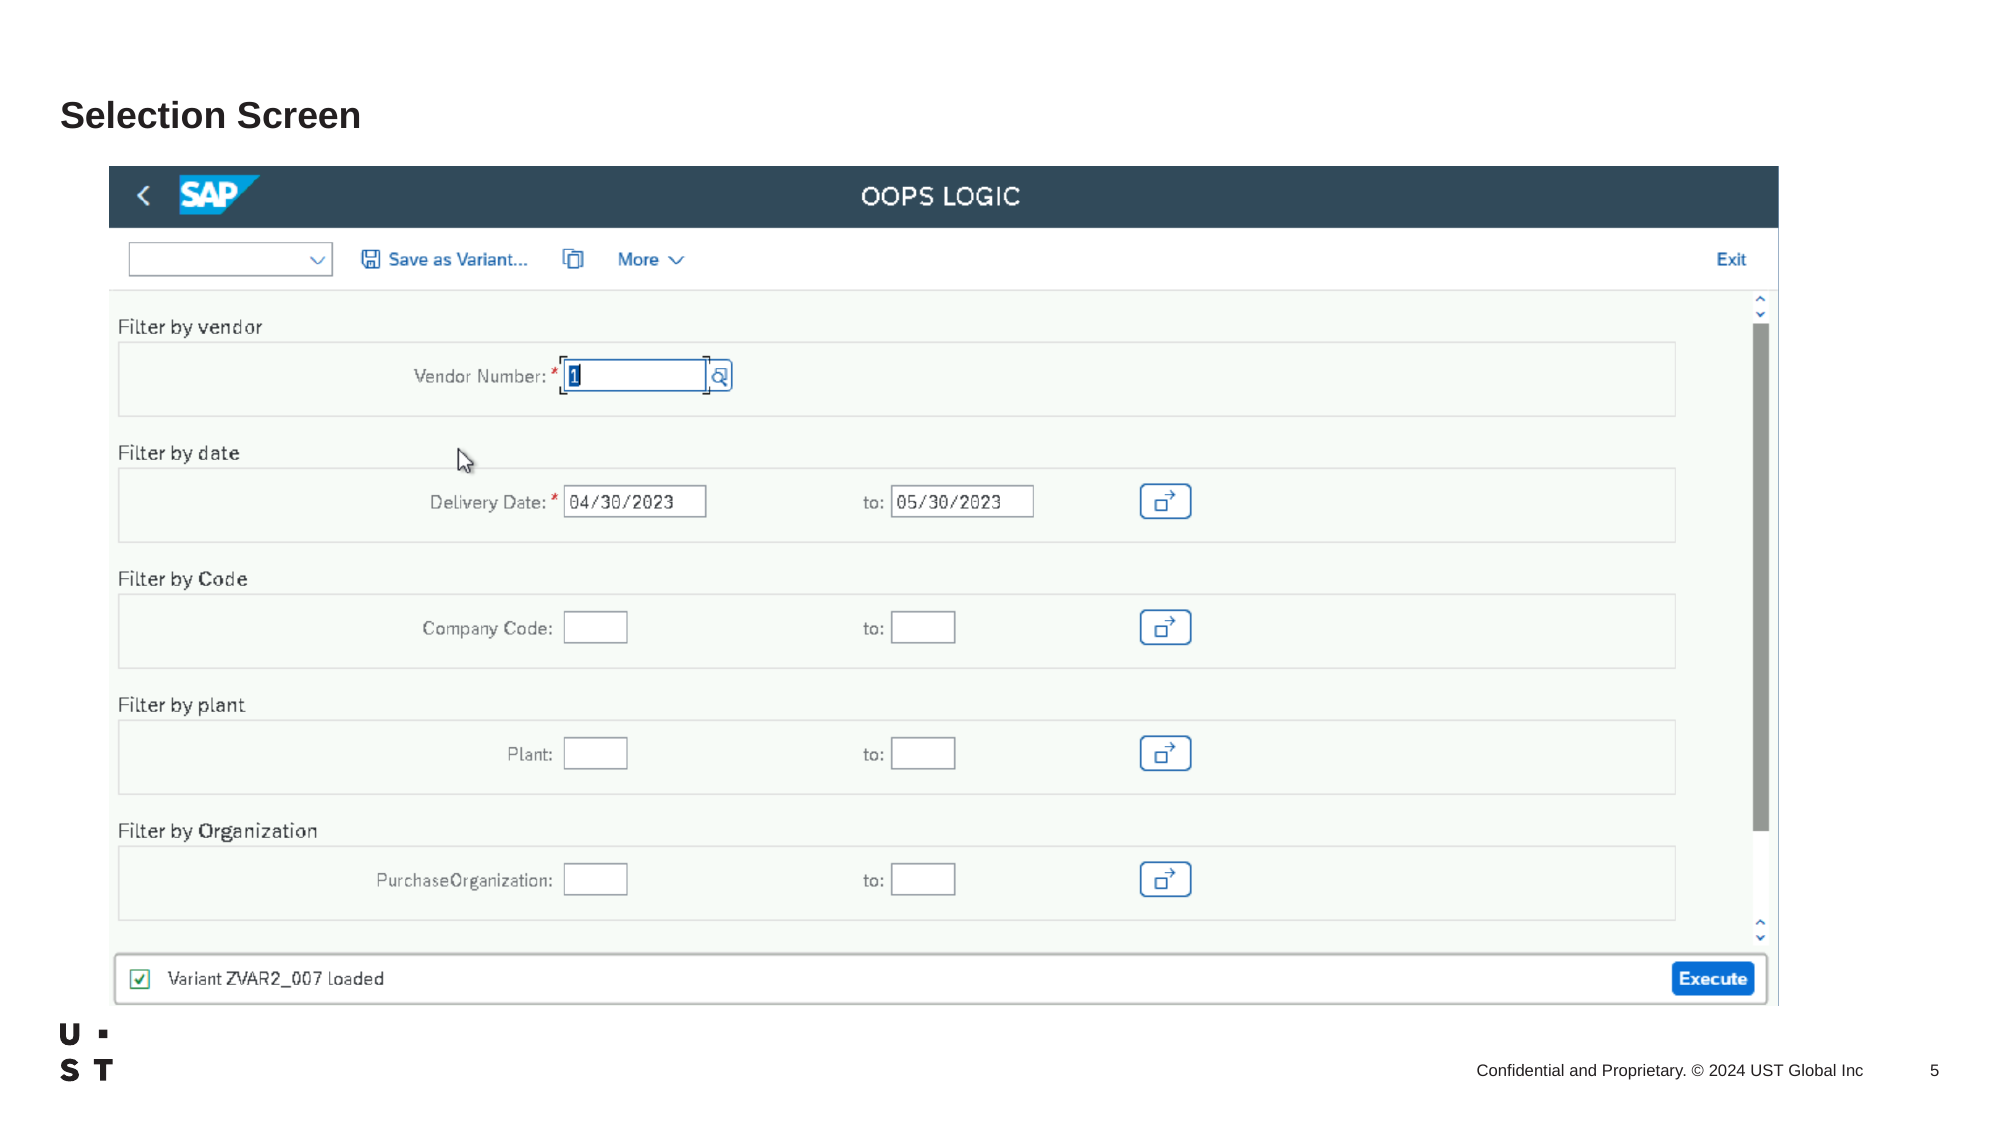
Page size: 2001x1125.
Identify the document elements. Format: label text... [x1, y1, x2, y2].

slide_number 5 [1886, 1050, 1940, 1081]
picture [108, 166, 1780, 1007]
title Selection Screen [60, 60, 1940, 210]
